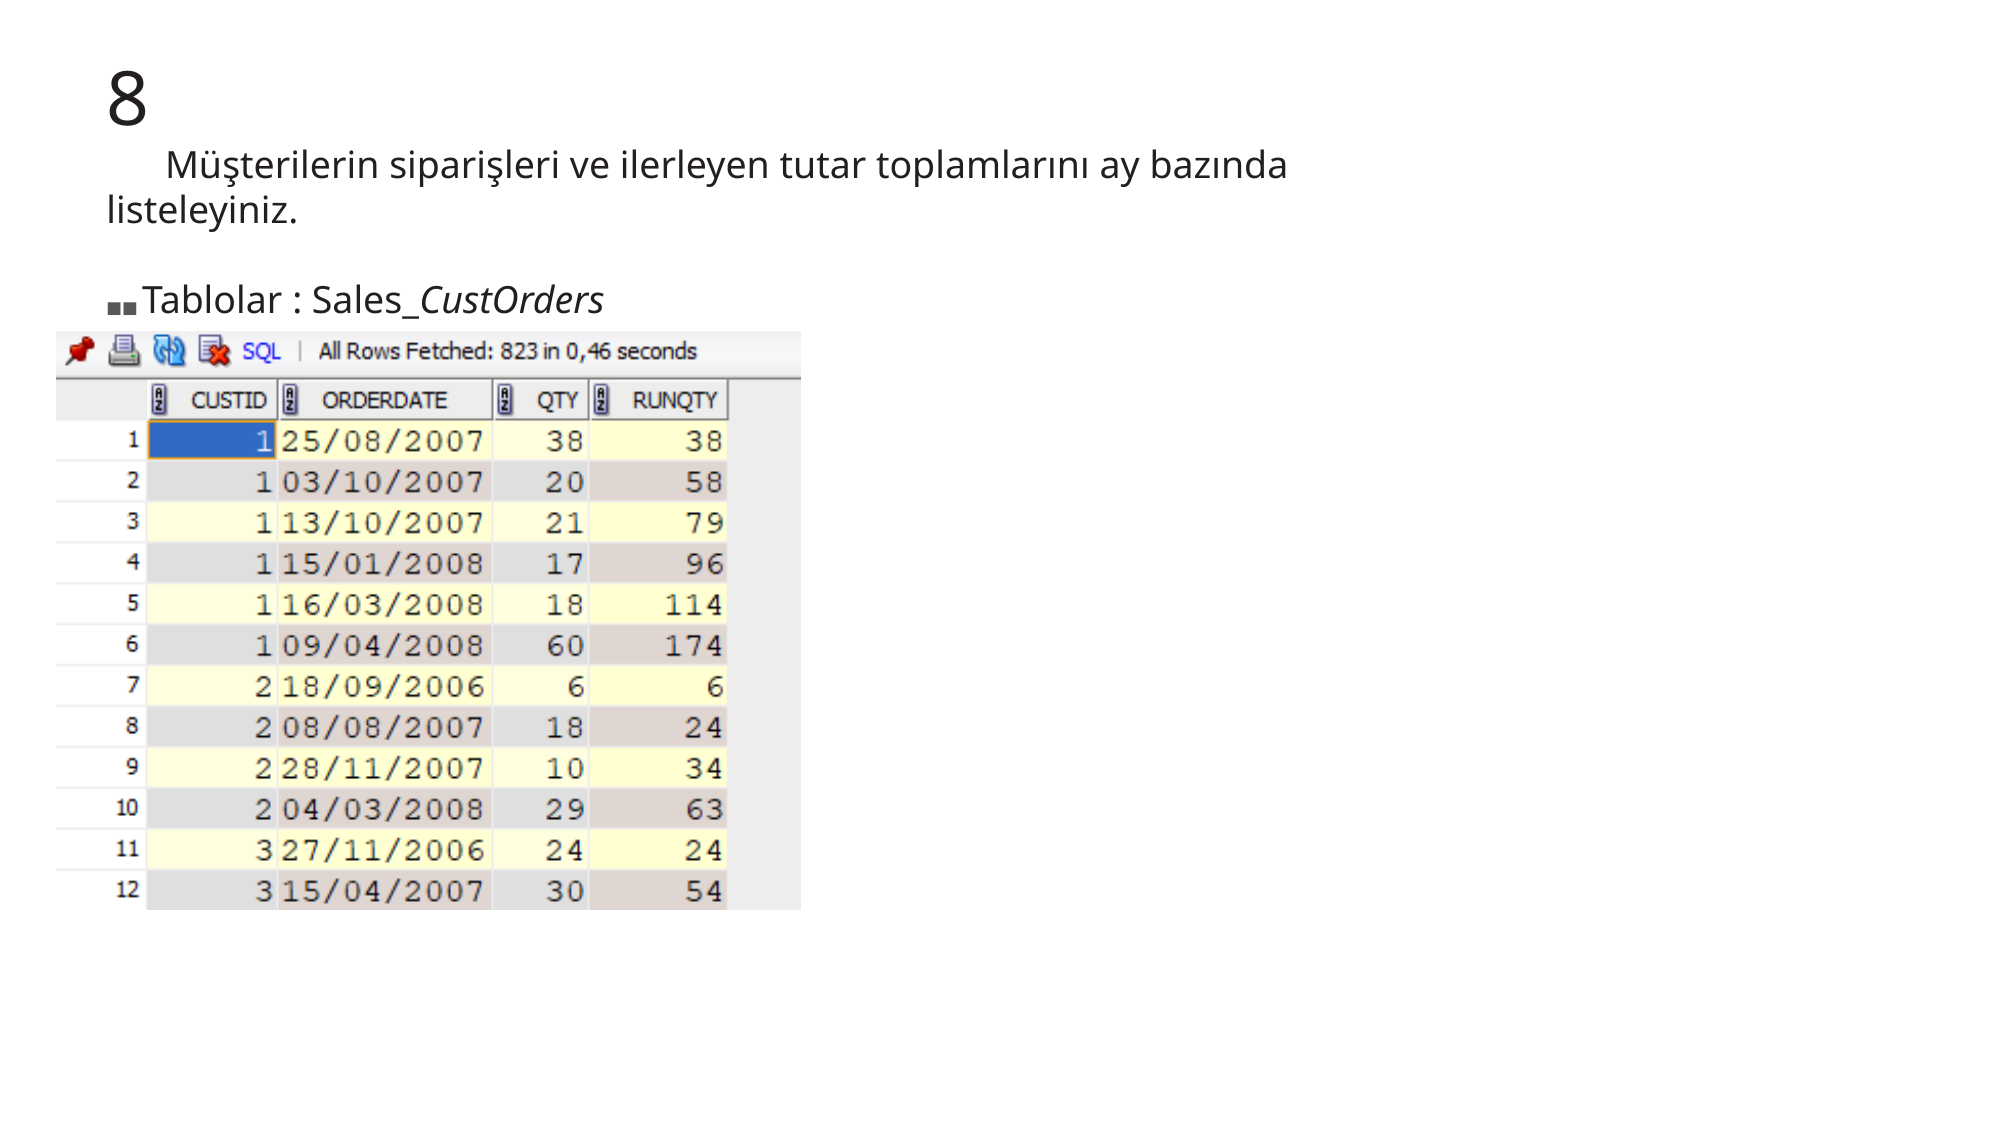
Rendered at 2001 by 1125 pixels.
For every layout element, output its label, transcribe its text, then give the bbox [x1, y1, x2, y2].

text_box 8 Müşterilerin siparişleri ve ilerleyen tutar toplamlarını ay bazında listeleyiniz. ■■ Tablolar : Sales_CustOrders [91, 43, 1496, 374]
picture [56, 331, 801, 910]
